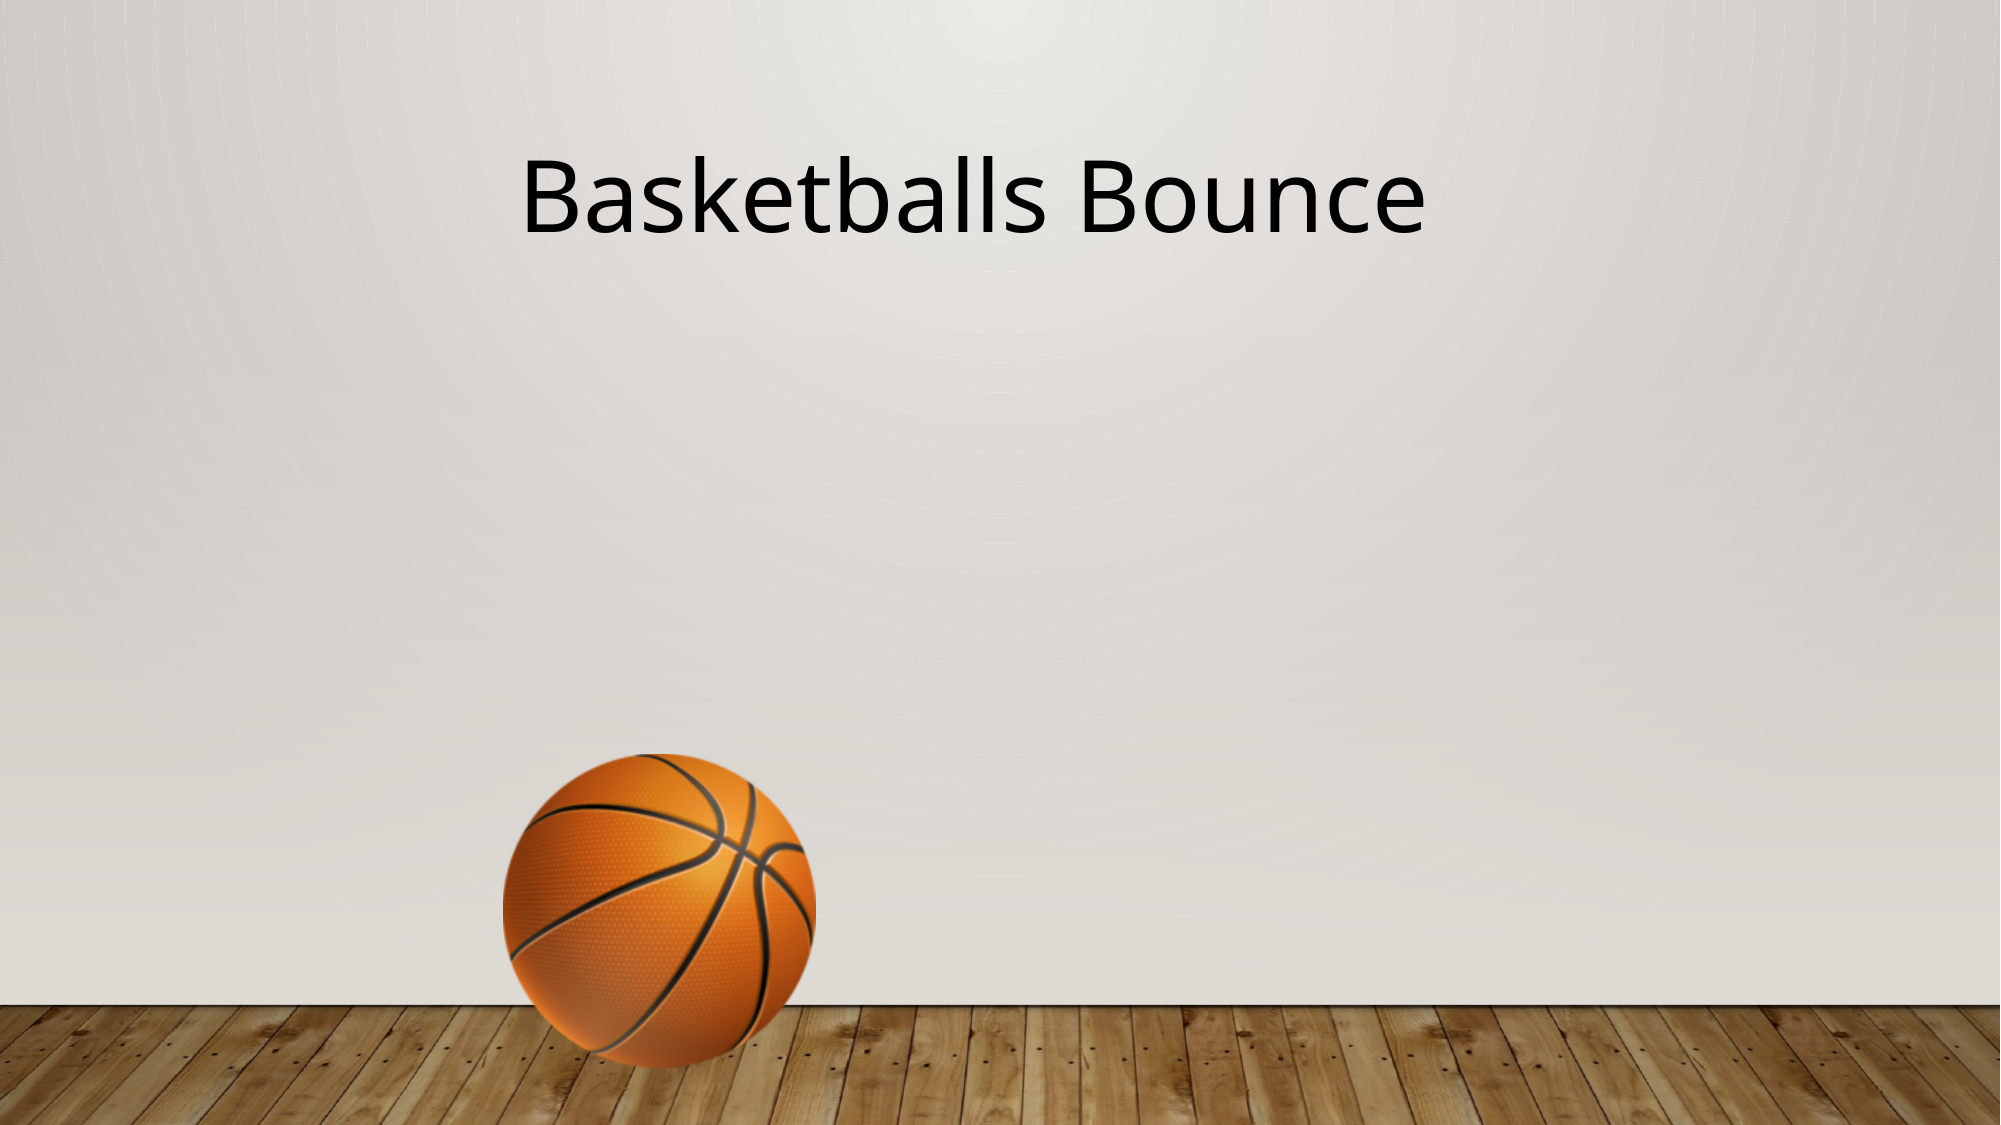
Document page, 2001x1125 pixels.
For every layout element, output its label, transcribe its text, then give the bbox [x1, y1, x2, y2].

text_box Basketballs Bounce [281, 125, 1667, 260]
picture [0, 754, 2000, 1125]
